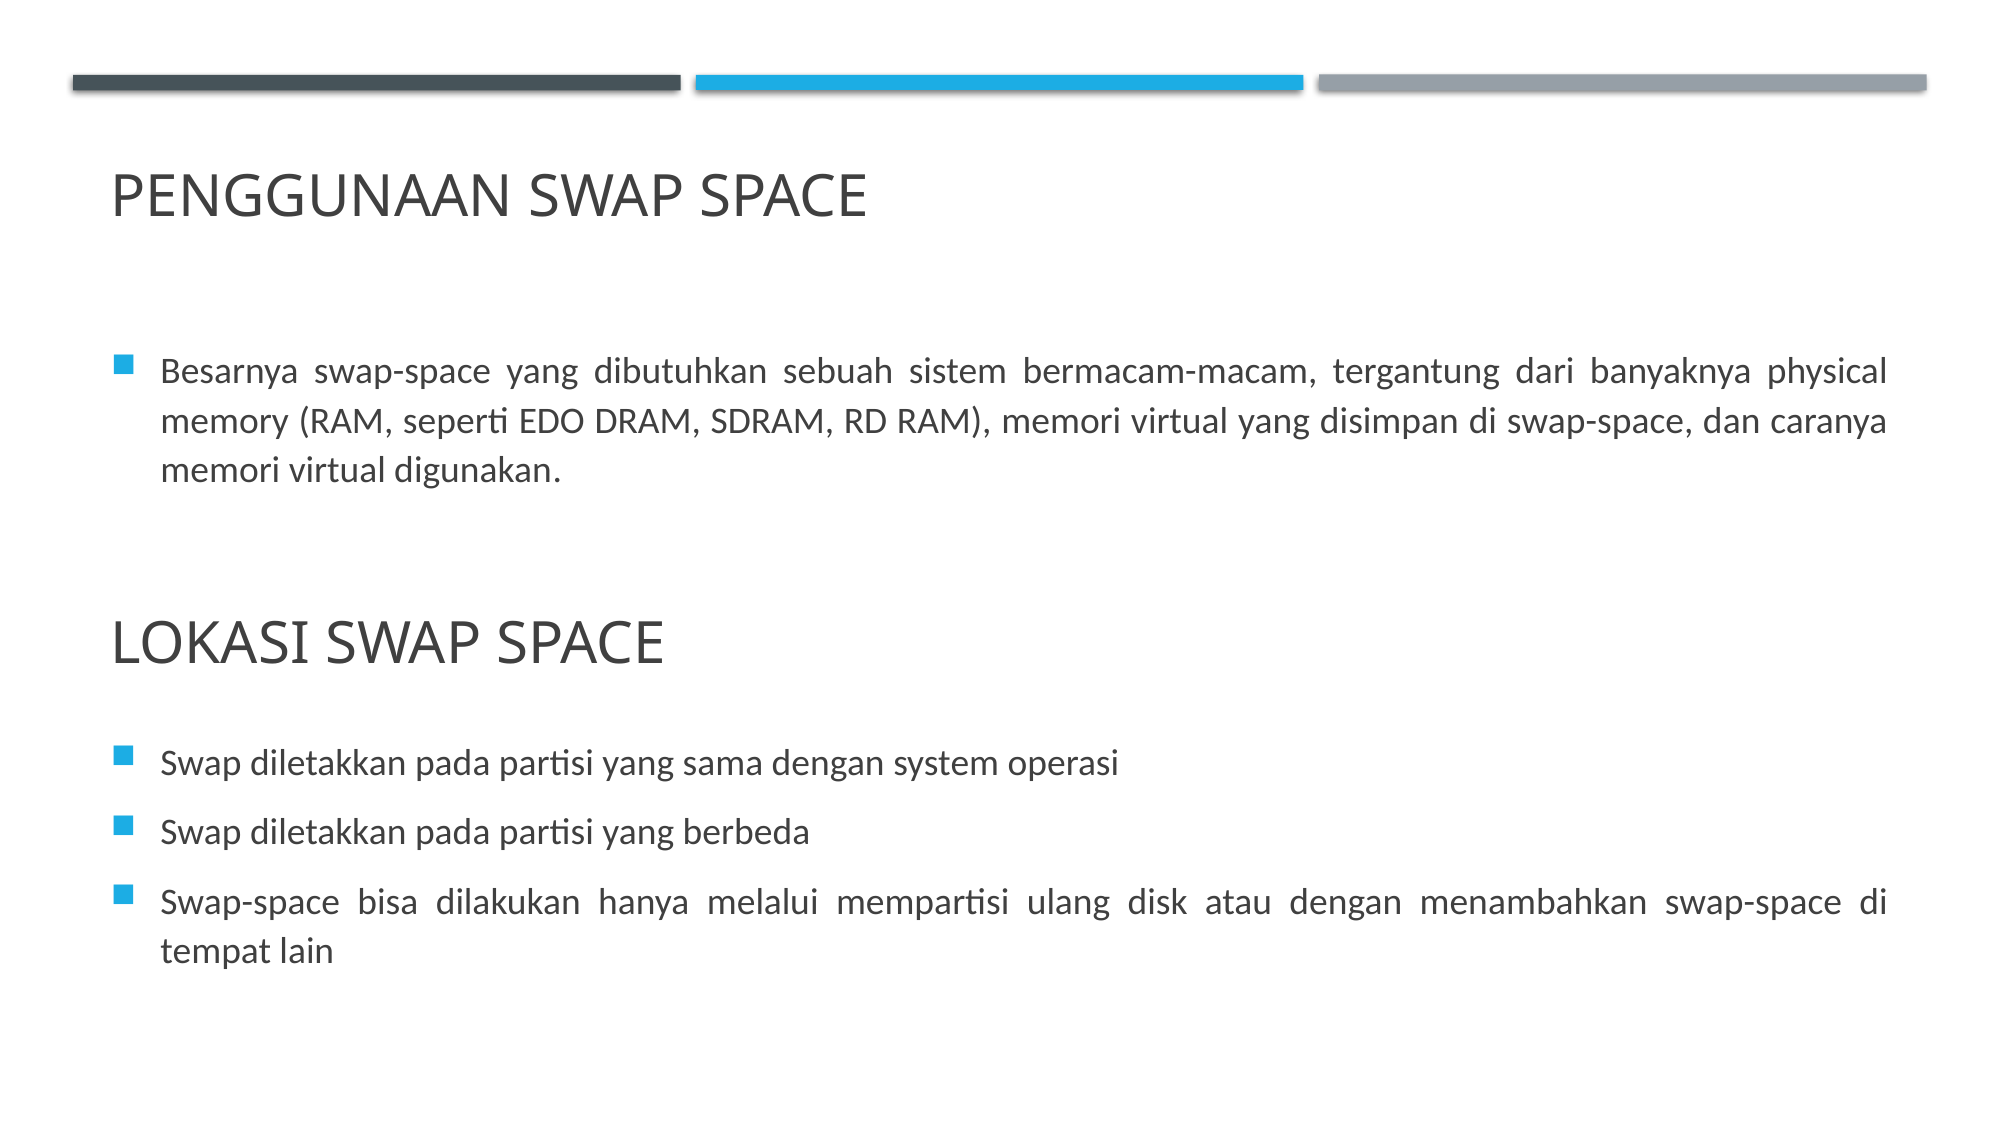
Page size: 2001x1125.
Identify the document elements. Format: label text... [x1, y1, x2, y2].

list Besarnya swap-space yang dibutuhkan sebuah sistem bermacam-macam, tergantung dari banyaknya physical memory (RAM, seperti EDO DRAM, SDRAM, RD RAM), memori virtual yang disimpan di swap-space, dan caranya memori virtual digunakan. [95, 269, 1905, 562]
text_box Swap diletakkan pada partisi yang sama dengan system operasi Swap diletakkan pada partisi yang berbeda Swap-space bisa dilakukan hanya melalui mempartisi ulang disk atau dengan menambahkan swap-space di tempat lain [95, 698, 1905, 1006]
title Penggunaan swap space [95, 115, 1905, 236]
text_box lokasi swap space [95, 562, 1905, 683]
